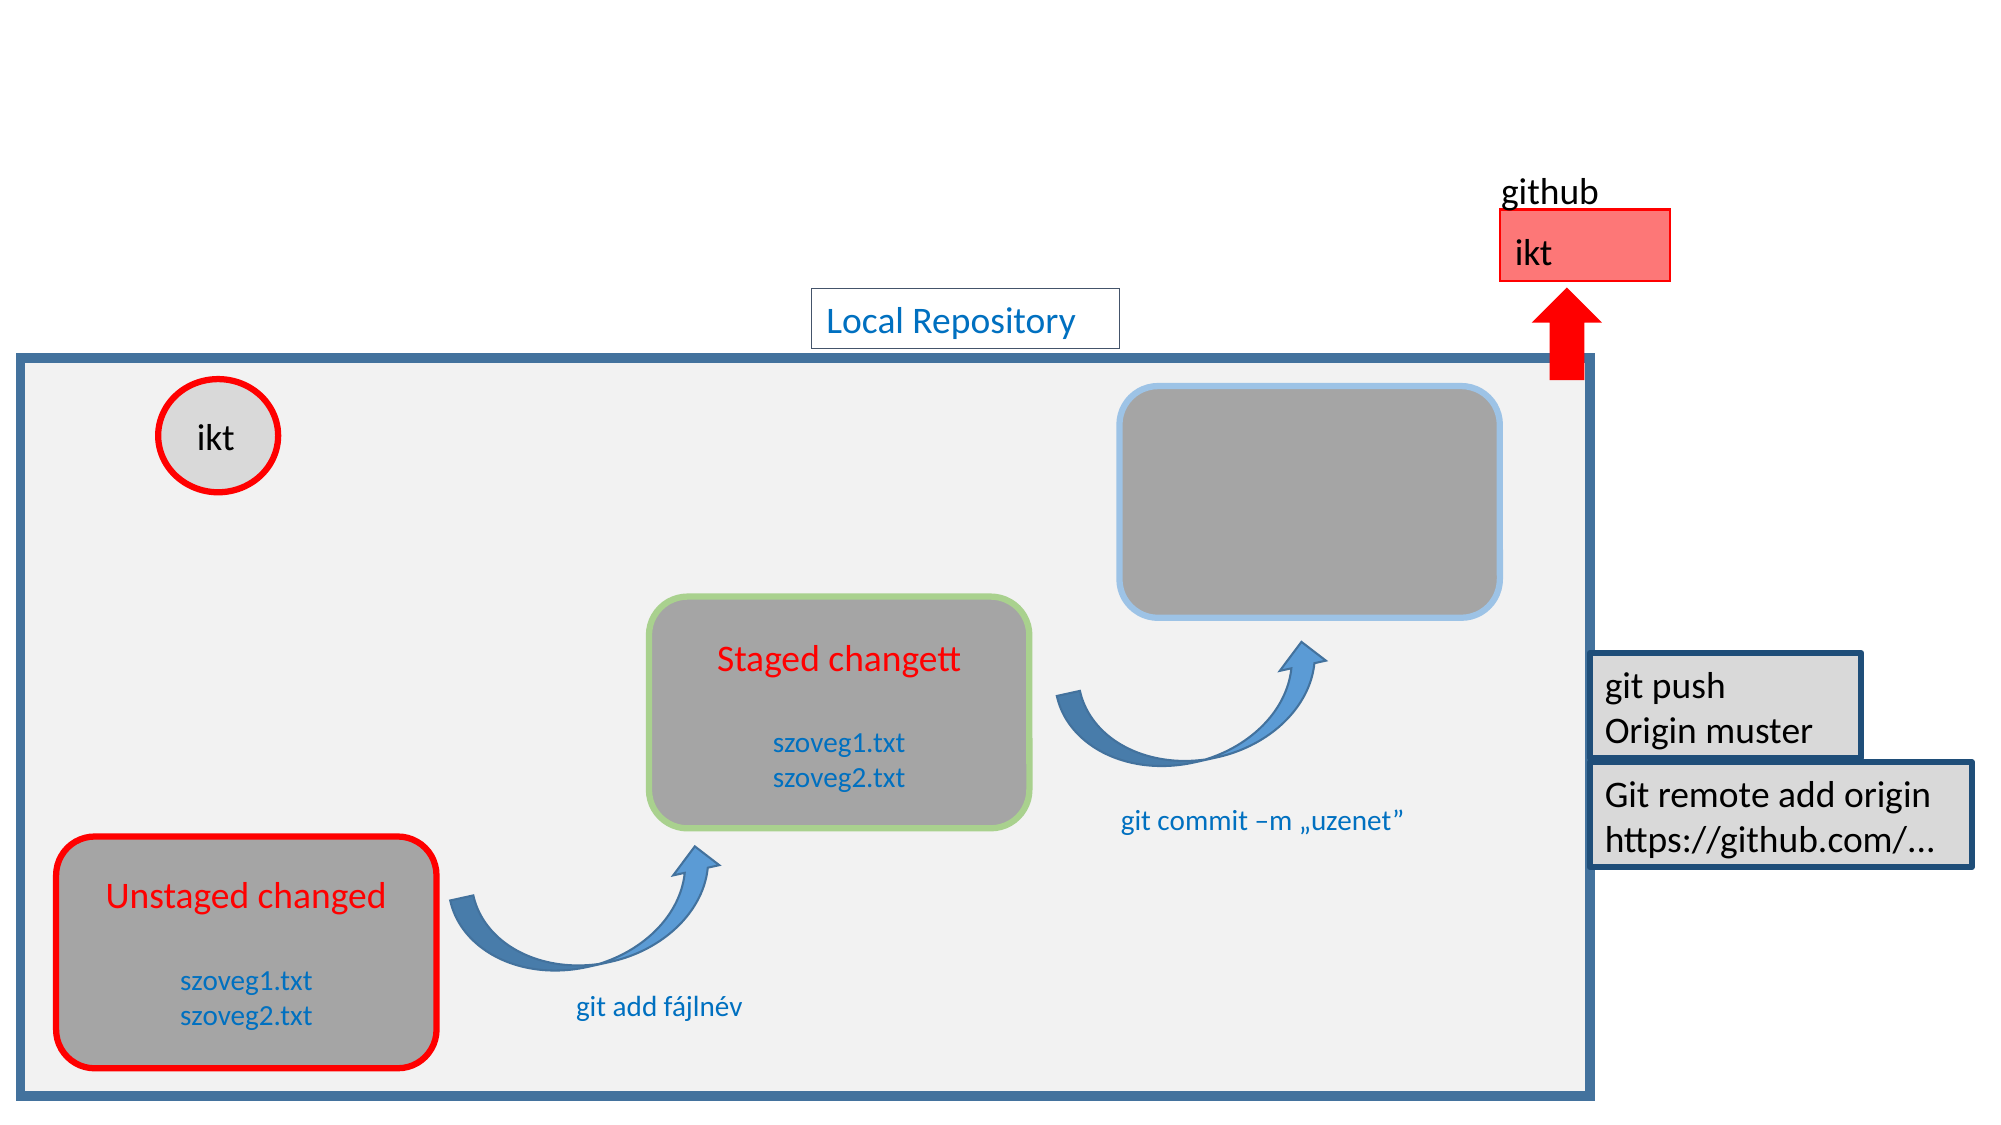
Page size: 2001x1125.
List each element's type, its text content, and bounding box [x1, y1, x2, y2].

text_box [1531, 287, 1603, 381]
text_box Local Repository [811, 288, 1120, 349]
text_box ikt [182, 405, 255, 465]
text_box [649, 595, 1030, 626]
text_box Staged changett szoveg1.txt szoveg2.txt [642, 626, 1037, 802]
text_box [56, 835, 436, 864]
text_box git commit –m „uzenet” [1105, 794, 1442, 844]
text_box git push Origin muster [1590, 653, 1862, 758]
text_box [1637, 208, 1671, 220]
text_box Unstaged changed szoveg1.txt szoveg2.txt [49, 864, 444, 1039]
text_box ikt [1499, 220, 1671, 281]
text_box [1055, 640, 1329, 768]
text_box git add fájlnév [561, 980, 805, 1030]
text_box [649, 802, 1029, 830]
text_box [56, 1039, 437, 1070]
text_box [19, 357, 1591, 1097]
text_box [157, 378, 280, 494]
text_box Git remote add origin https://github.com/... [1590, 762, 1972, 868]
text_box [448, 844, 722, 972]
text_box github [1486, 160, 1637, 220]
text_box [1118, 385, 1501, 619]
